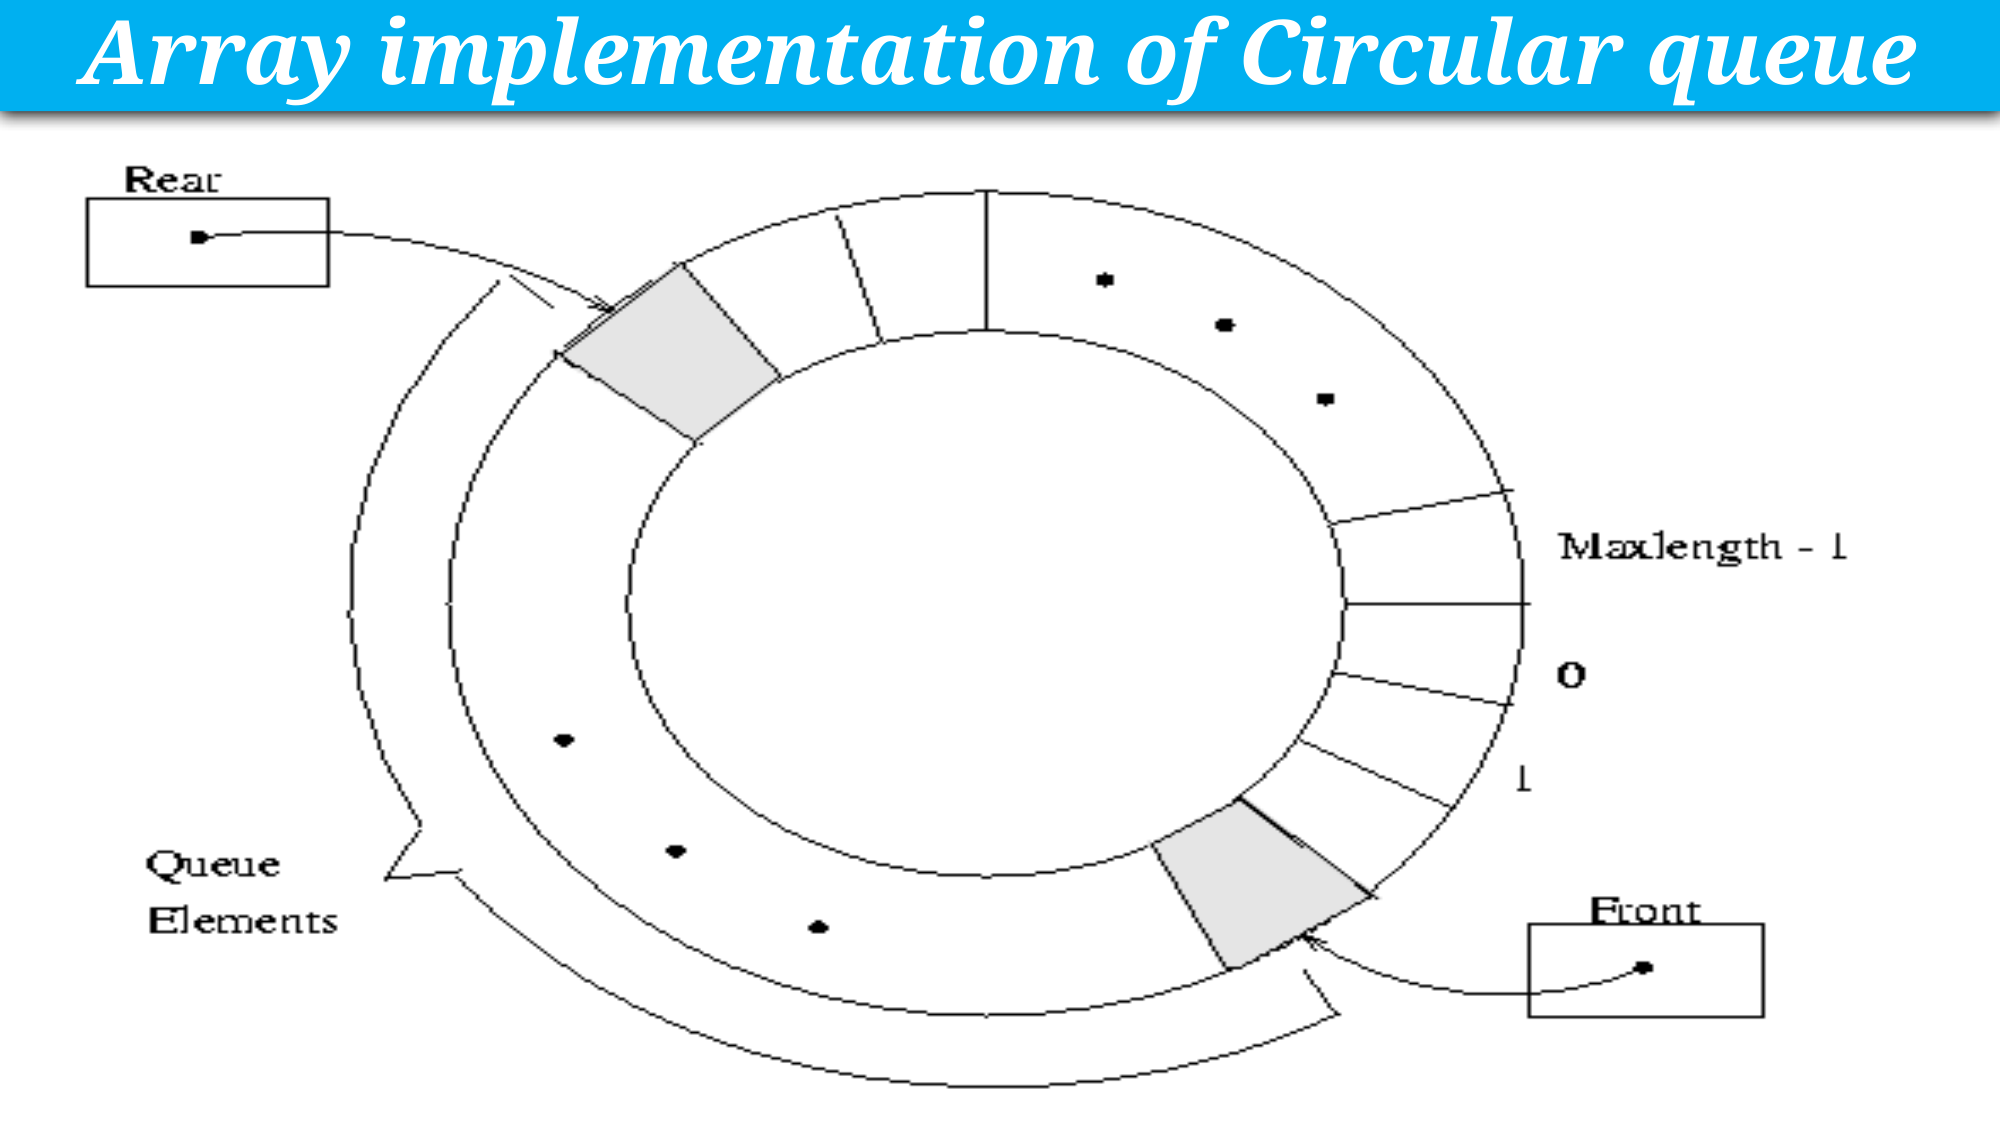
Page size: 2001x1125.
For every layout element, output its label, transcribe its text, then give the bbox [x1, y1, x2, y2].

title Array implementation of Circular queue [0, 0, 2000, 112]
picture [36, 162, 1912, 1125]
